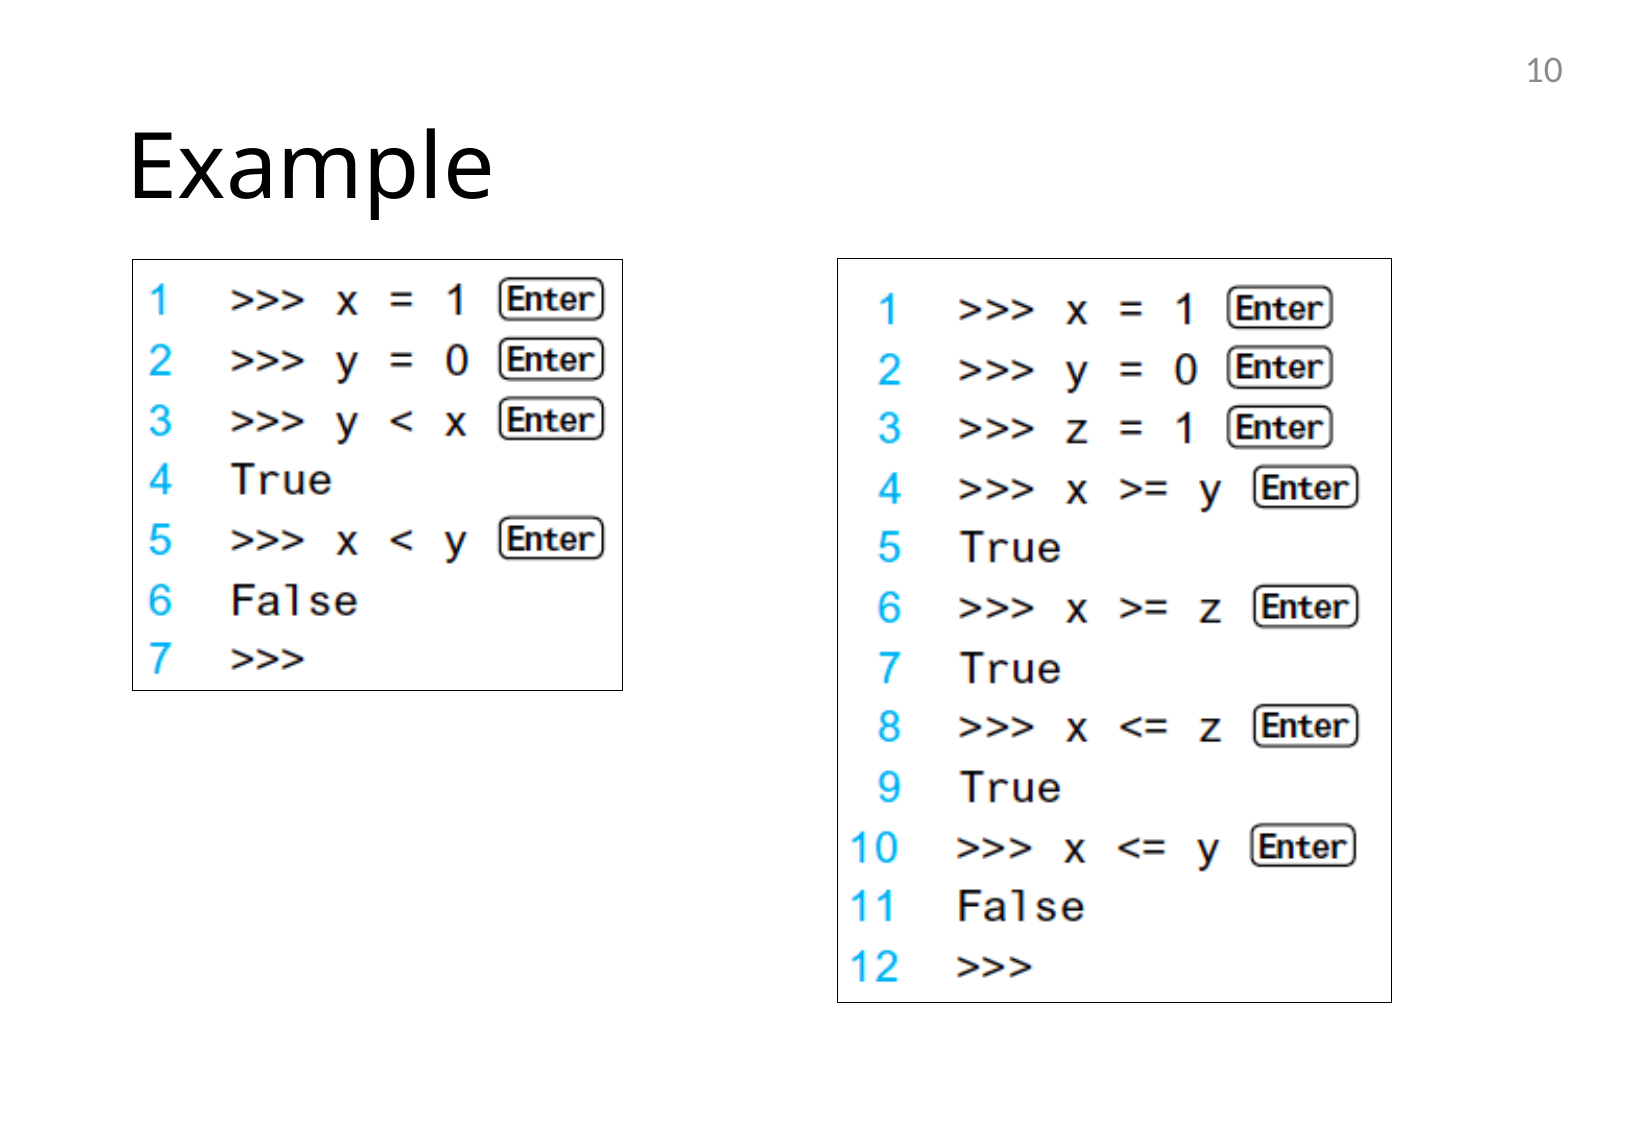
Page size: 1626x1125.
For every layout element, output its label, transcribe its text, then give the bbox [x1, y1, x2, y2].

picture [837, 258, 1392, 1003]
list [132, 259, 623, 691]
title Example [111, 59, 1514, 278]
slide_number 10 [1212, 37, 1578, 98]
